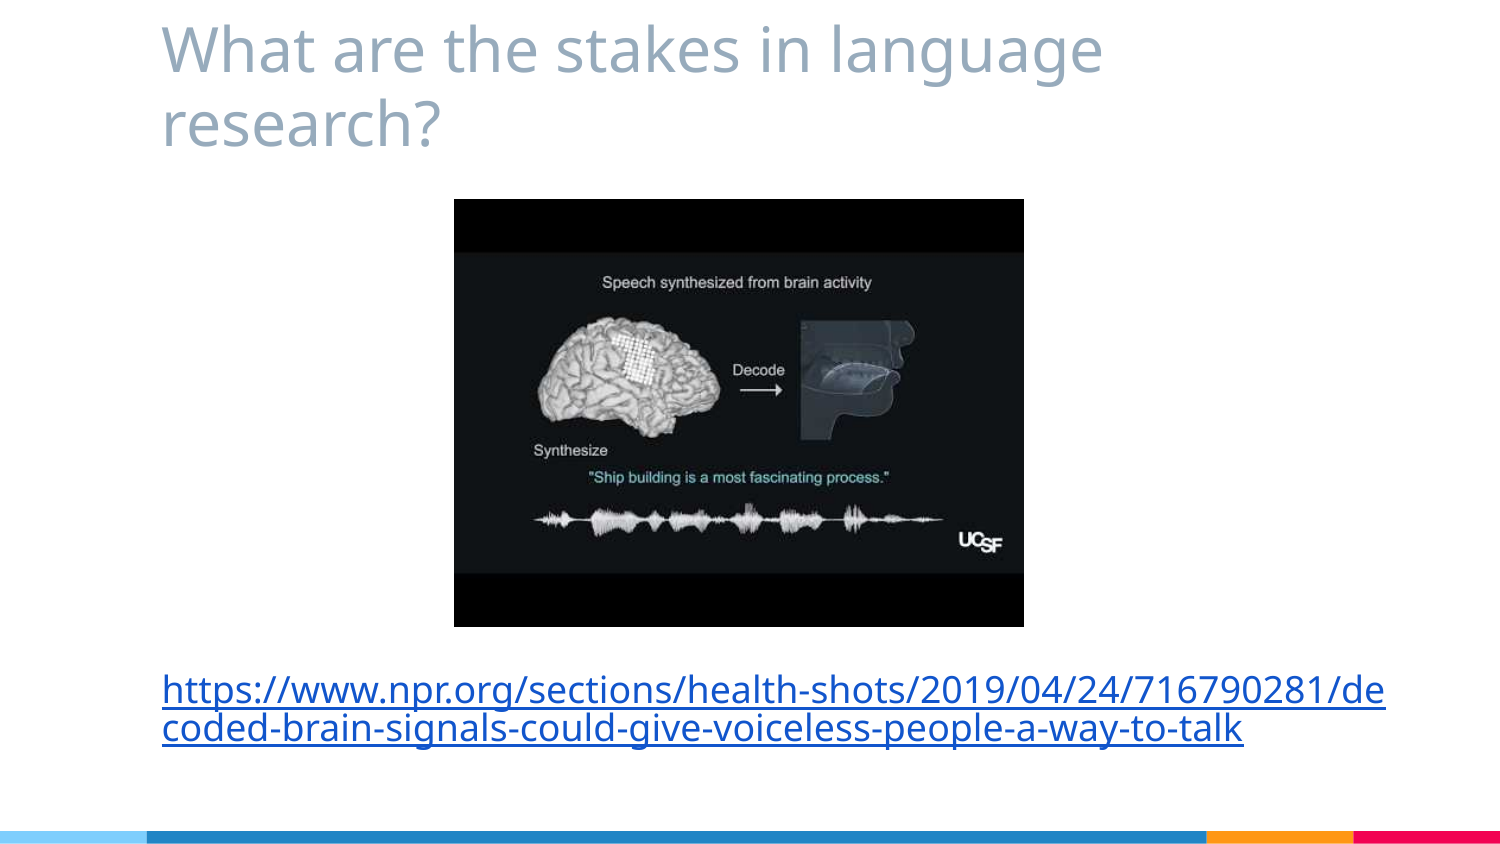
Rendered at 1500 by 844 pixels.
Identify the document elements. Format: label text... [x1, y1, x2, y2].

list https://www.npr.org/sections/health-shots/2019/04/24/716790281/decoded-brain-signals-could-give-voiceless-people-a-way-to-talk [146, 651, 1410, 808]
picture [454, 199, 1025, 627]
title What are the stakes in language research? [146, 33, 1207, 175]
